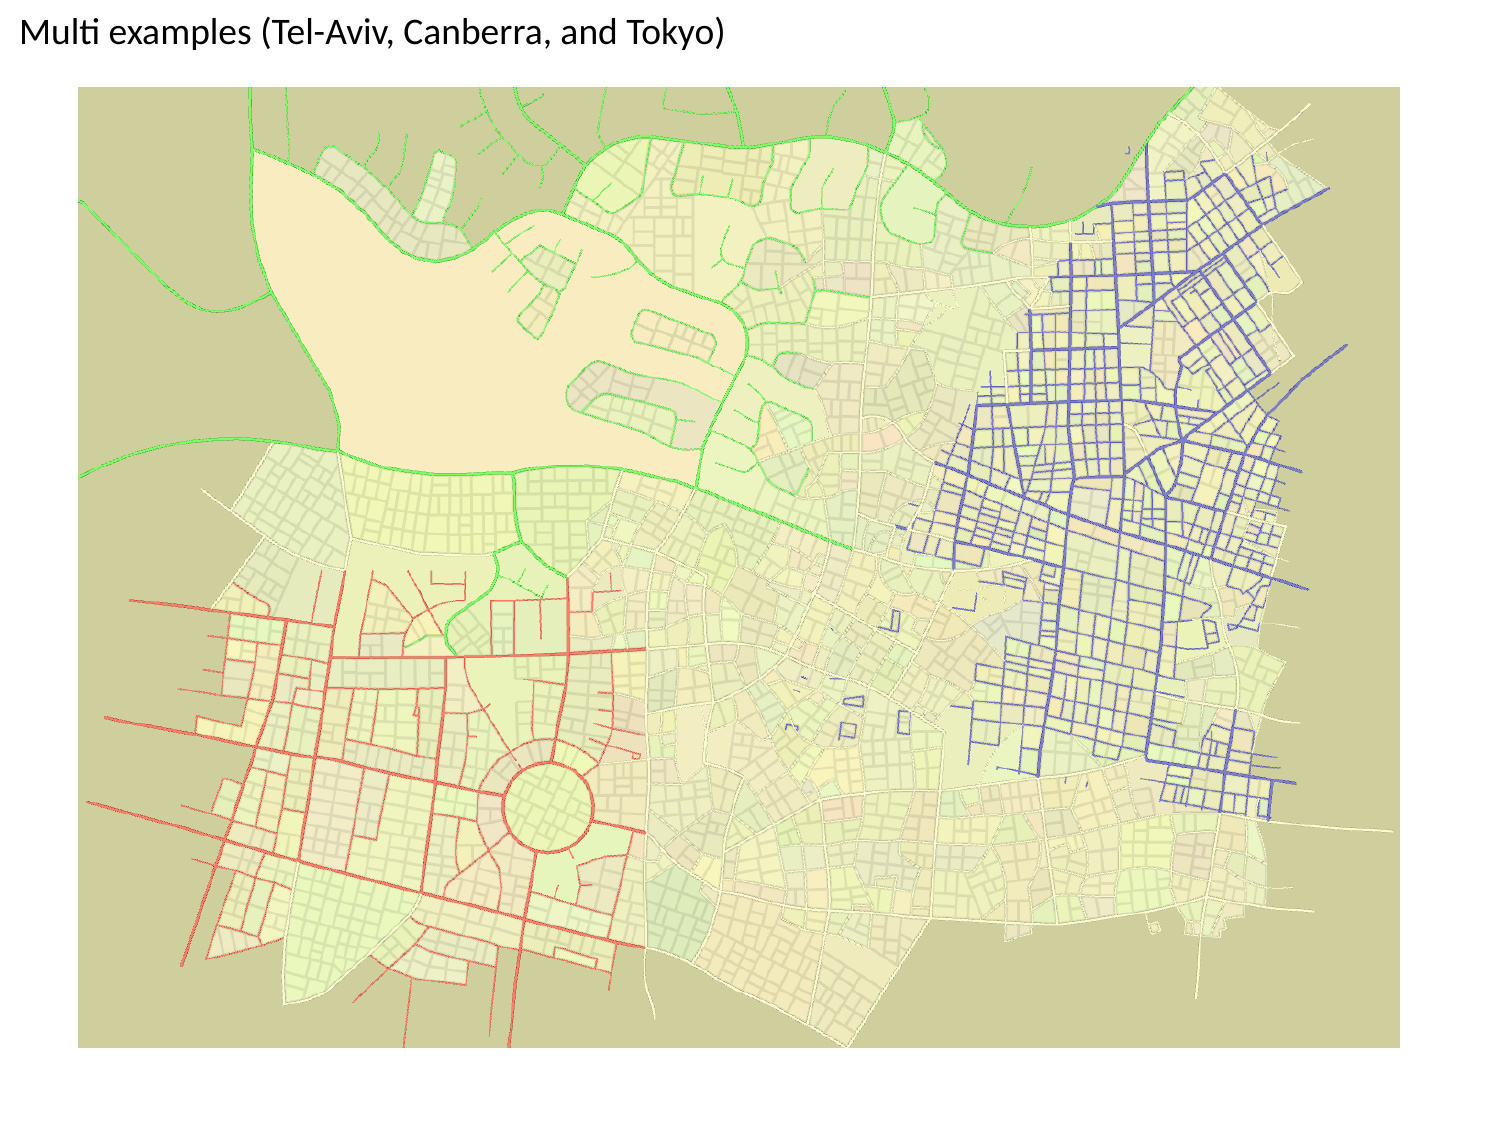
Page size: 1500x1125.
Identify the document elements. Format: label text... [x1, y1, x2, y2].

picture [77, 87, 1401, 1049]
text_box Multi examples (Tel-Aviv, Canberra, and Tokyo) [4, 0, 742, 60]
